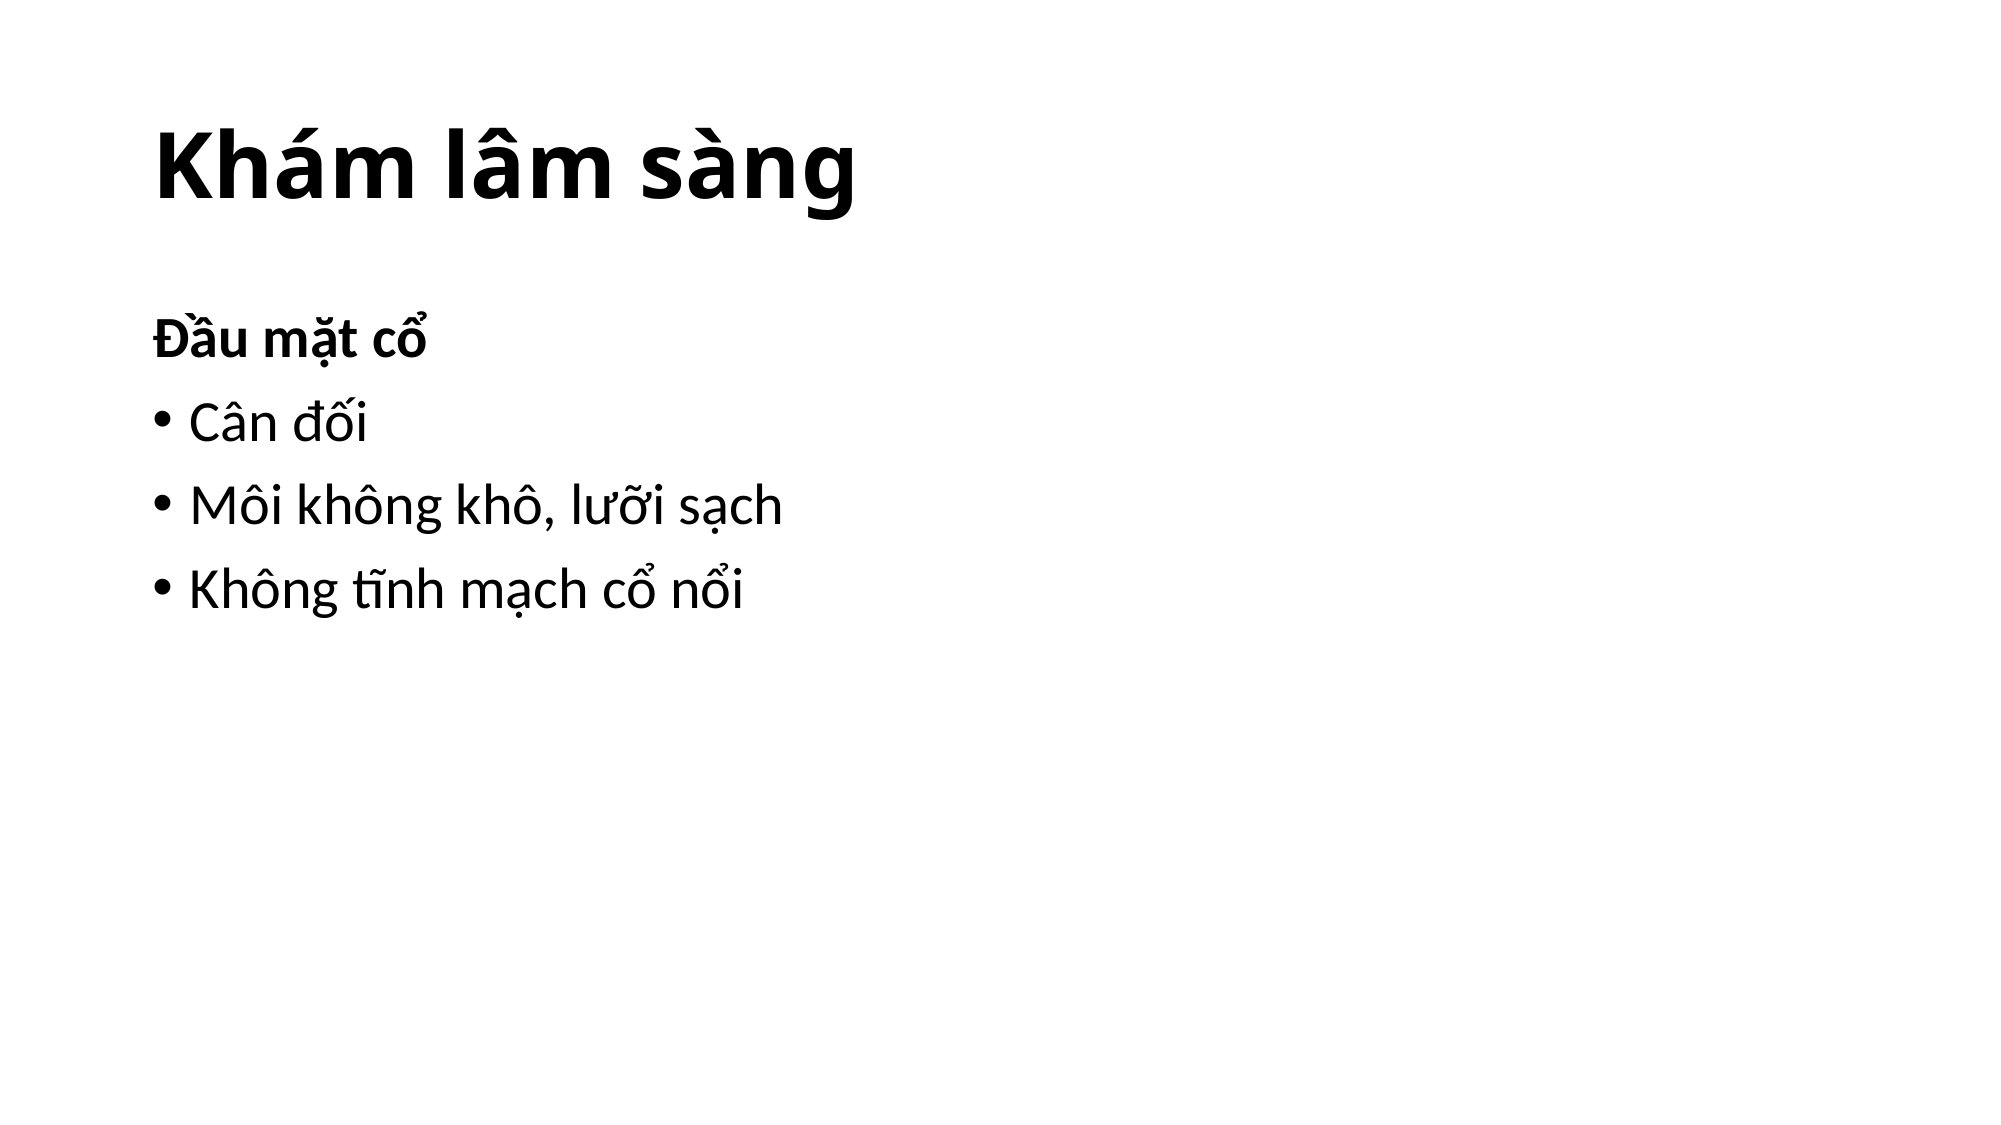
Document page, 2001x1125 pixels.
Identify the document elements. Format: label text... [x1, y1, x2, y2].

list Đầu mặt cổ Cân đối Môi không khô, lưỡi sạch Không tĩnh mạch cổ nổi [137, 299, 1863, 1014]
title Khám lâm sàng [137, 59, 1863, 278]
